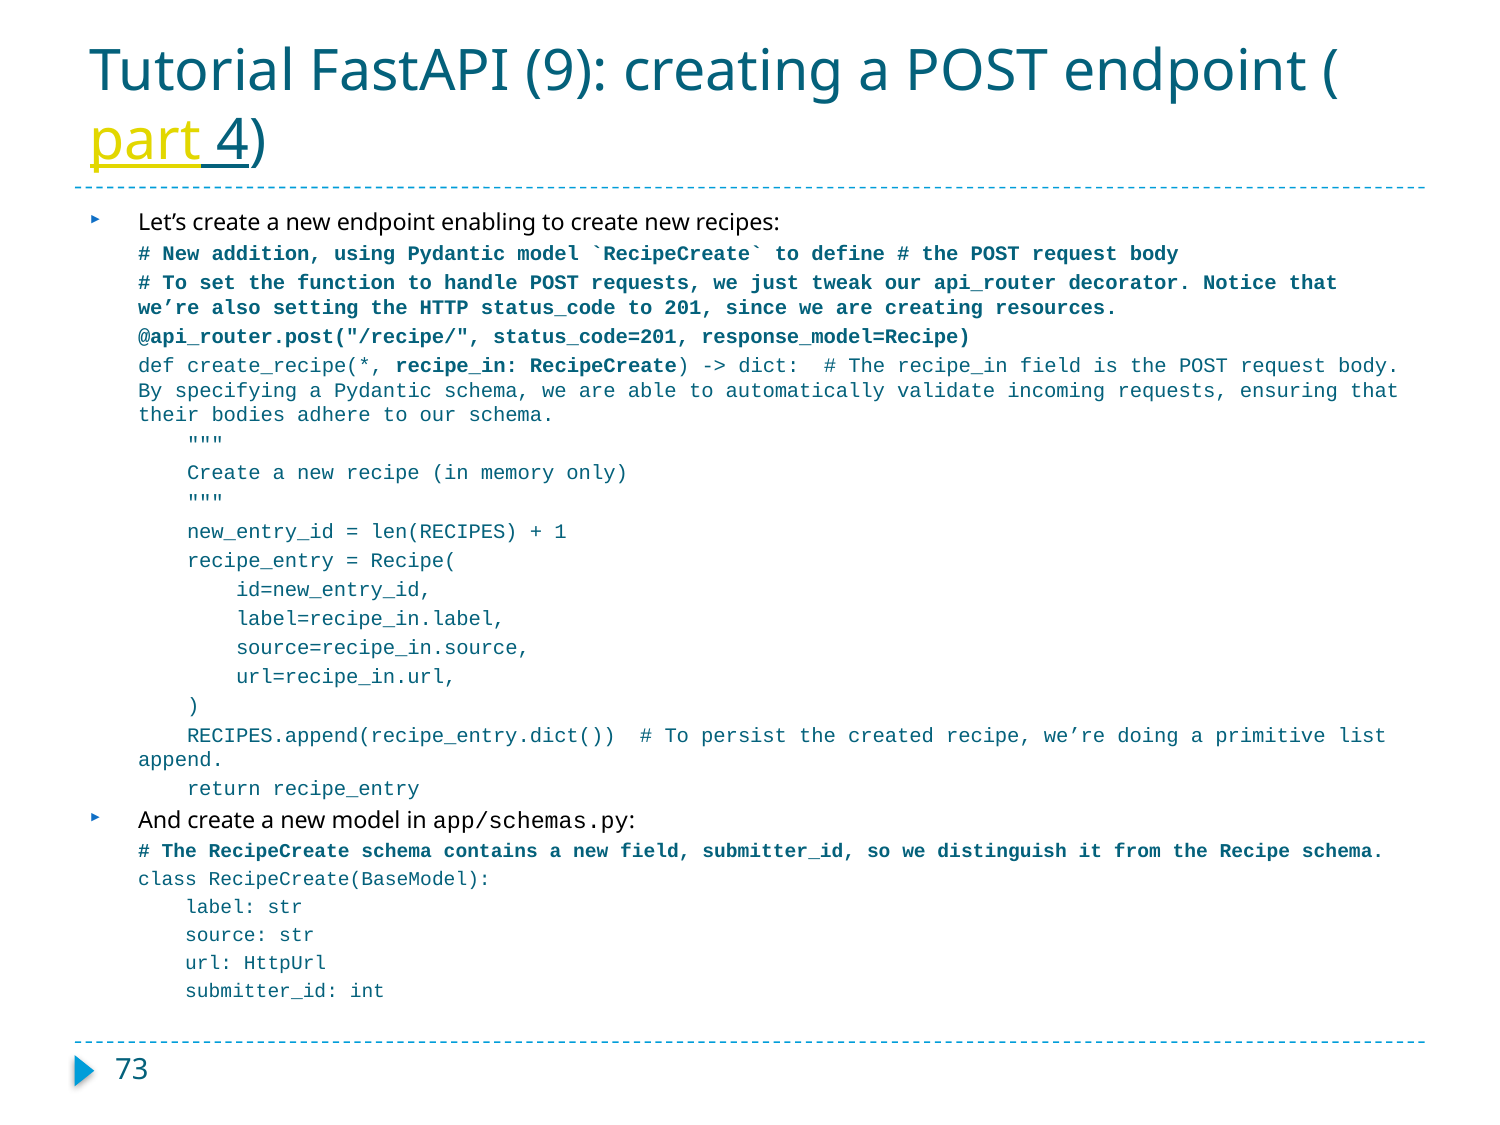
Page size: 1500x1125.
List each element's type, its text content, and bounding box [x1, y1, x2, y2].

list Let’s create a new endpoint enabling to create new recipes: # New addition, using Pydantic model `RecipeCreate` to define # the POST request body # To set the function to handle POST requests, we just tweak our api_router decorator. Notice that we’re also setting the HTTP status_code to 201, since we are creating resources. @api_router.post("/recipe/", status_code=201, response_model=Recipe) def create_recipe(*, recipe_in: RecipeCreate) -> dict: # The recipe_in field is the POST request body. By specifying a Pydantic schema, we are able to automatically validate incoming requests, ensuring that their bodies adhere to our schema. """ Create a new recipe (in memory only) """ new_entry_id = len(RECIPES) + 1 recipe_entry = Recipe( id=new_entry_id, label=recipe_in.label, source=recipe_in.source, url=recipe_in.url, ) RECIPES.append(recipe_entry.dict()) # To persist the created recipe, we’re doing a primitive list append. return recipe_entry And create a new model in app/schemas.py: # The RecipeCreate schema contains a new field, submitter_id, so we distinguish it from the Recipe schema. class RecipeCreate(BaseModel): label: str source: str url: HttpUrl submitter_id: int [75, 200, 1425, 1010]
title Tutorial FastAPI (9): creating a POST endpoint (part 4) [75, 24, 1425, 188]
slide_number 73 [100, 1042, 426, 1103]
